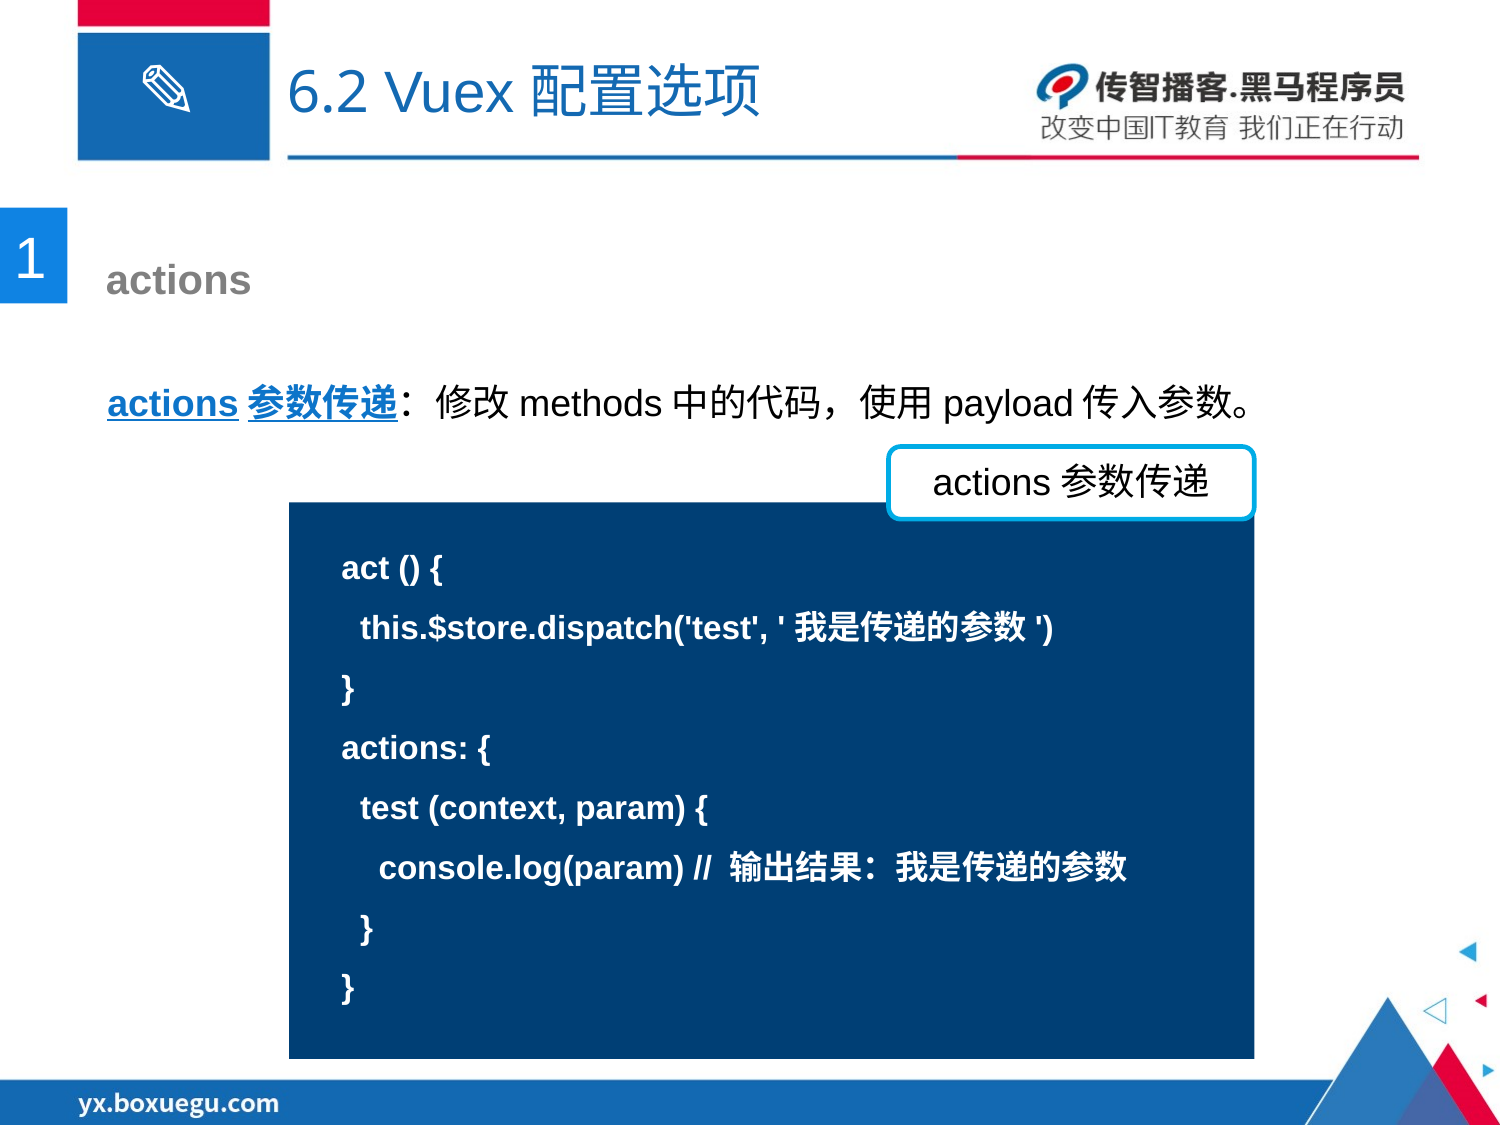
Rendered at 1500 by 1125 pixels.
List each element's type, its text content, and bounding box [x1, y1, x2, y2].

text_box actions [69, 245, 842, 355]
picture [0, 1, 1500, 1125]
title 6.2 Vuex配置选项 [271, 25, 1046, 153]
text_box actions参数传递：修改methods中的代码，使用payload传入参数。 [92, 326, 1390, 432]
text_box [288, 502, 1255, 1060]
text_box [0, 207, 68, 304]
text_box actions参数传递 [888, 446, 1255, 501]
